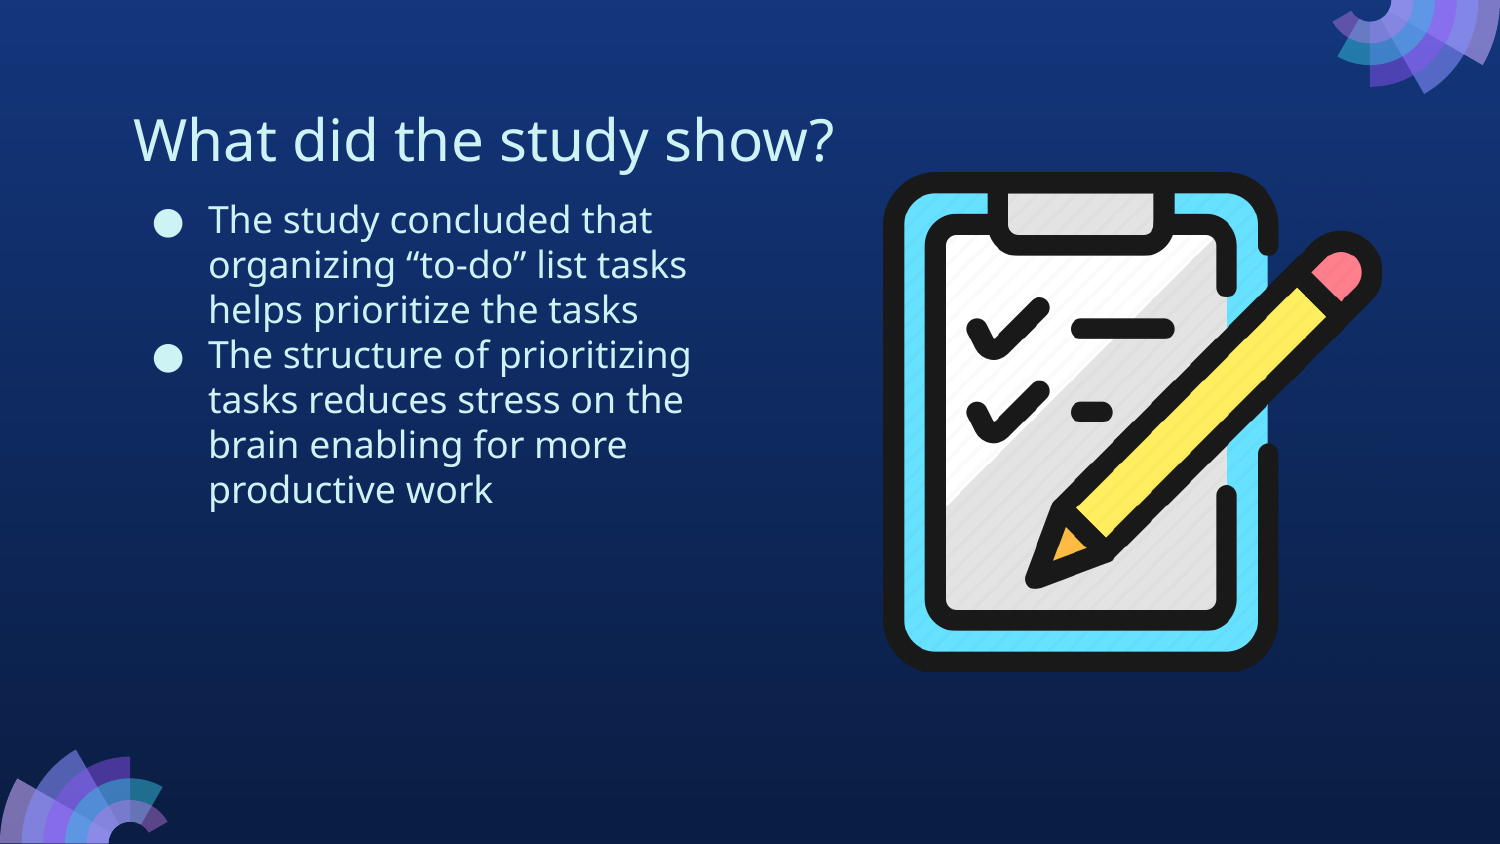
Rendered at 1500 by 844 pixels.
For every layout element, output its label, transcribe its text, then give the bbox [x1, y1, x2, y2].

title What did the study show? [118, 88, 1382, 183]
list The study concluded that organizing “to-do” list tasks helps prioritize the tasks The structure of prioritizing tasks reduces stress on the brain enabling for more productive work [118, 181, 767, 697]
picture [882, 172, 1383, 672]
